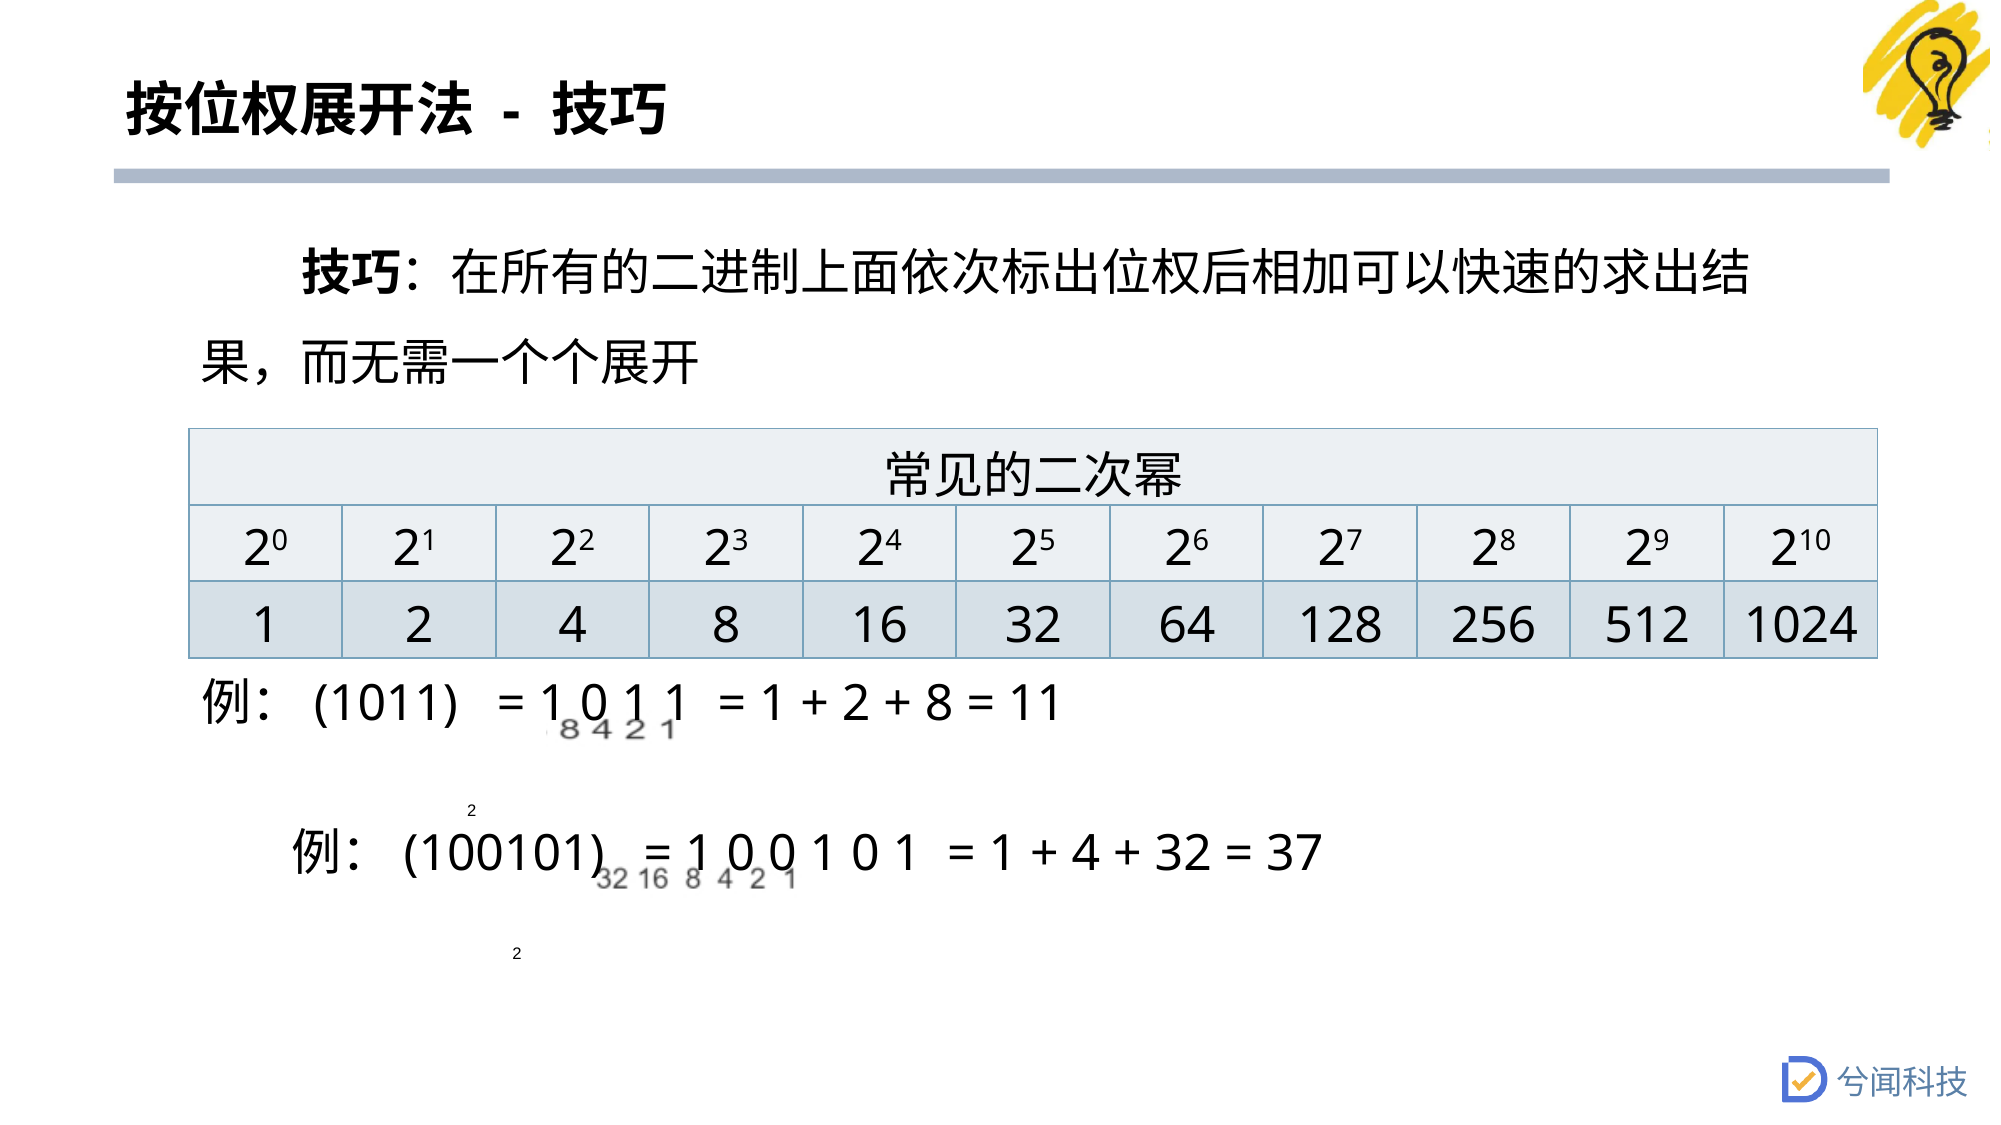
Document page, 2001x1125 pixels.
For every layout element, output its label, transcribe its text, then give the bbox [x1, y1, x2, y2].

table_cell 23 [650, 506, 802, 580]
picture [1863, 0, 1990, 151]
table_cell 2 [343, 582, 495, 657]
table_cell 26 [1111, 506, 1262, 580]
table_cell 21 [343, 506, 495, 580]
table_cell 20 [190, 506, 341, 580]
table_cell 210 [1725, 506, 1877, 580]
table_cell 16 [804, 582, 955, 657]
table_cell 24 [804, 506, 955, 580]
table_cell 27 [1264, 506, 1416, 580]
table_cell 1 [190, 582, 341, 657]
table_header 常见的二次幂 [190, 429, 1877, 504]
table_cell 22 [497, 506, 648, 580]
table_cell 29 [1571, 506, 1723, 580]
table_cell 128 [1264, 582, 1416, 657]
title 按位权展开法 - 技巧 [109, 0, 1652, 151]
table_cell 32 [957, 582, 1109, 657]
table_cell 512 [1571, 582, 1723, 657]
table_cell 64 [1111, 582, 1262, 657]
table_cell 25 [957, 506, 1109, 580]
text_box 技巧：在所有的二进制上面依次标出位权后相加可以快速的求出结果，而无需一个个展开 [185, 203, 1794, 398]
table_cell 1024 [1725, 582, 1877, 657]
table_cell 28 [1418, 506, 1569, 580]
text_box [187, 663, 1797, 982]
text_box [1781, 1054, 2000, 1110]
table_cell 256 [1418, 582, 1569, 657]
table_cell 8 [650, 582, 802, 657]
table_cell 4 [497, 582, 648, 657]
